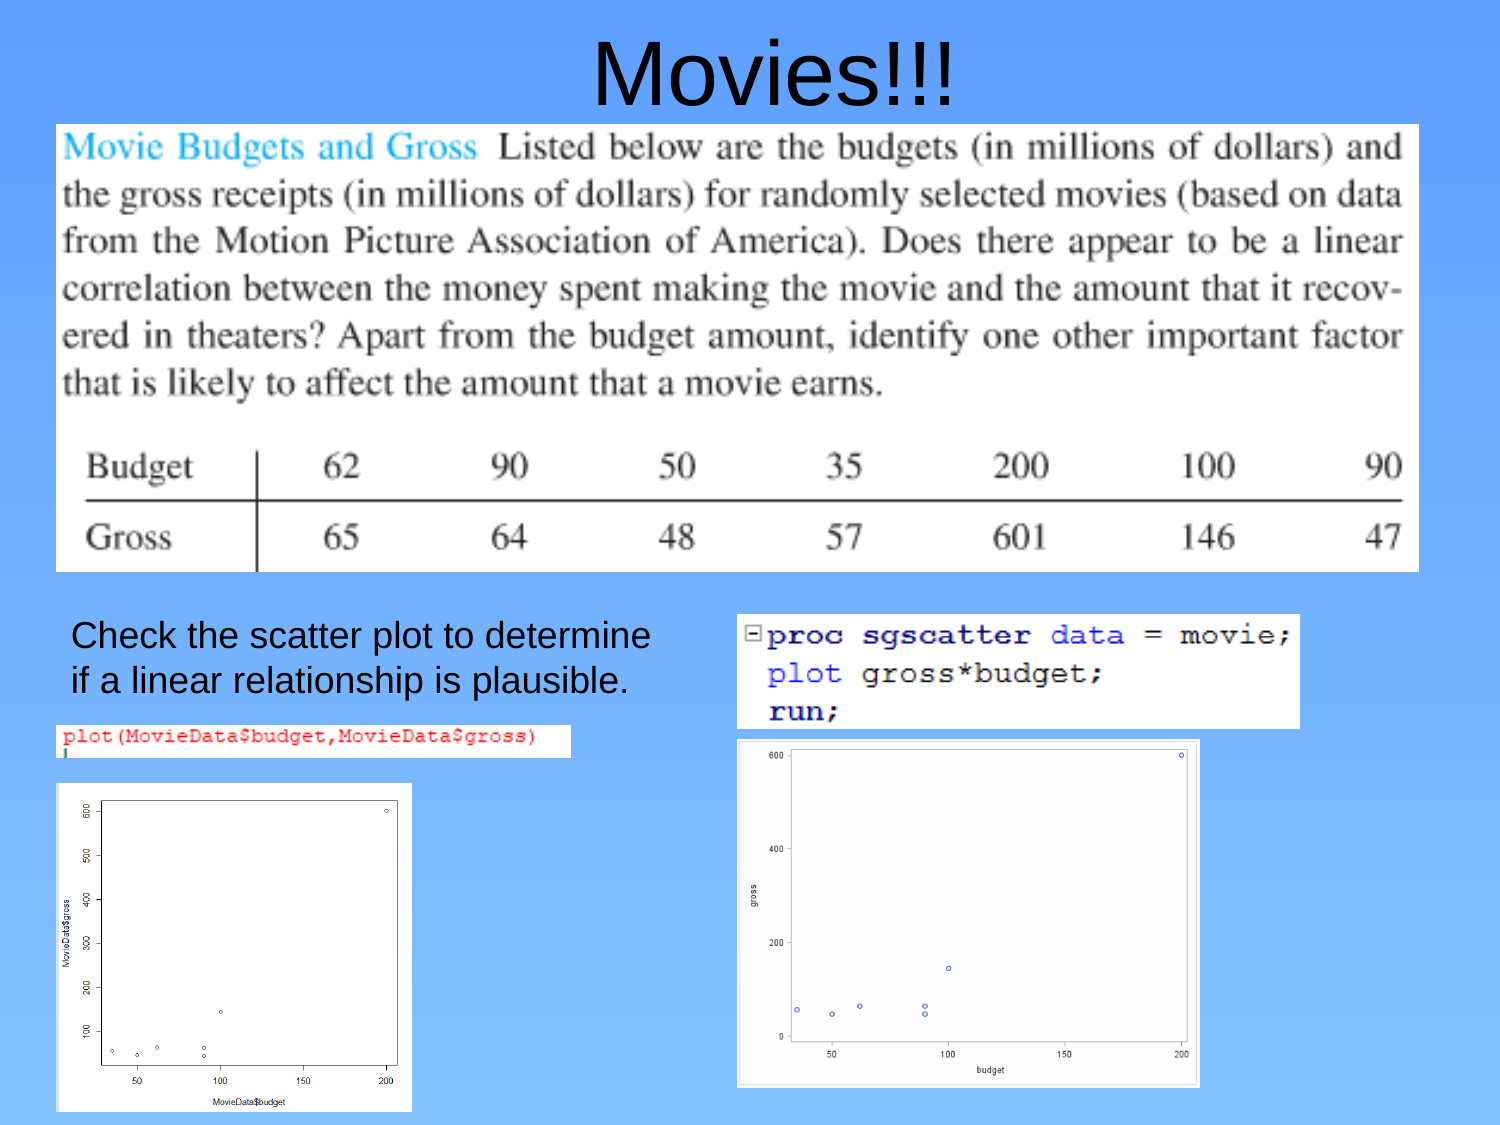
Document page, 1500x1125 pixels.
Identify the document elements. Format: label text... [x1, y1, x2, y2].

picture [55, 124, 1419, 572]
title Movies!!! [324, 12, 1225, 123]
picture [737, 614, 1301, 729]
picture [55, 782, 412, 1112]
picture [55, 724, 571, 759]
picture [737, 738, 1201, 1088]
text_box Check the scatter plot to determine if a linear relationship is plausible. [56, 603, 669, 709]
